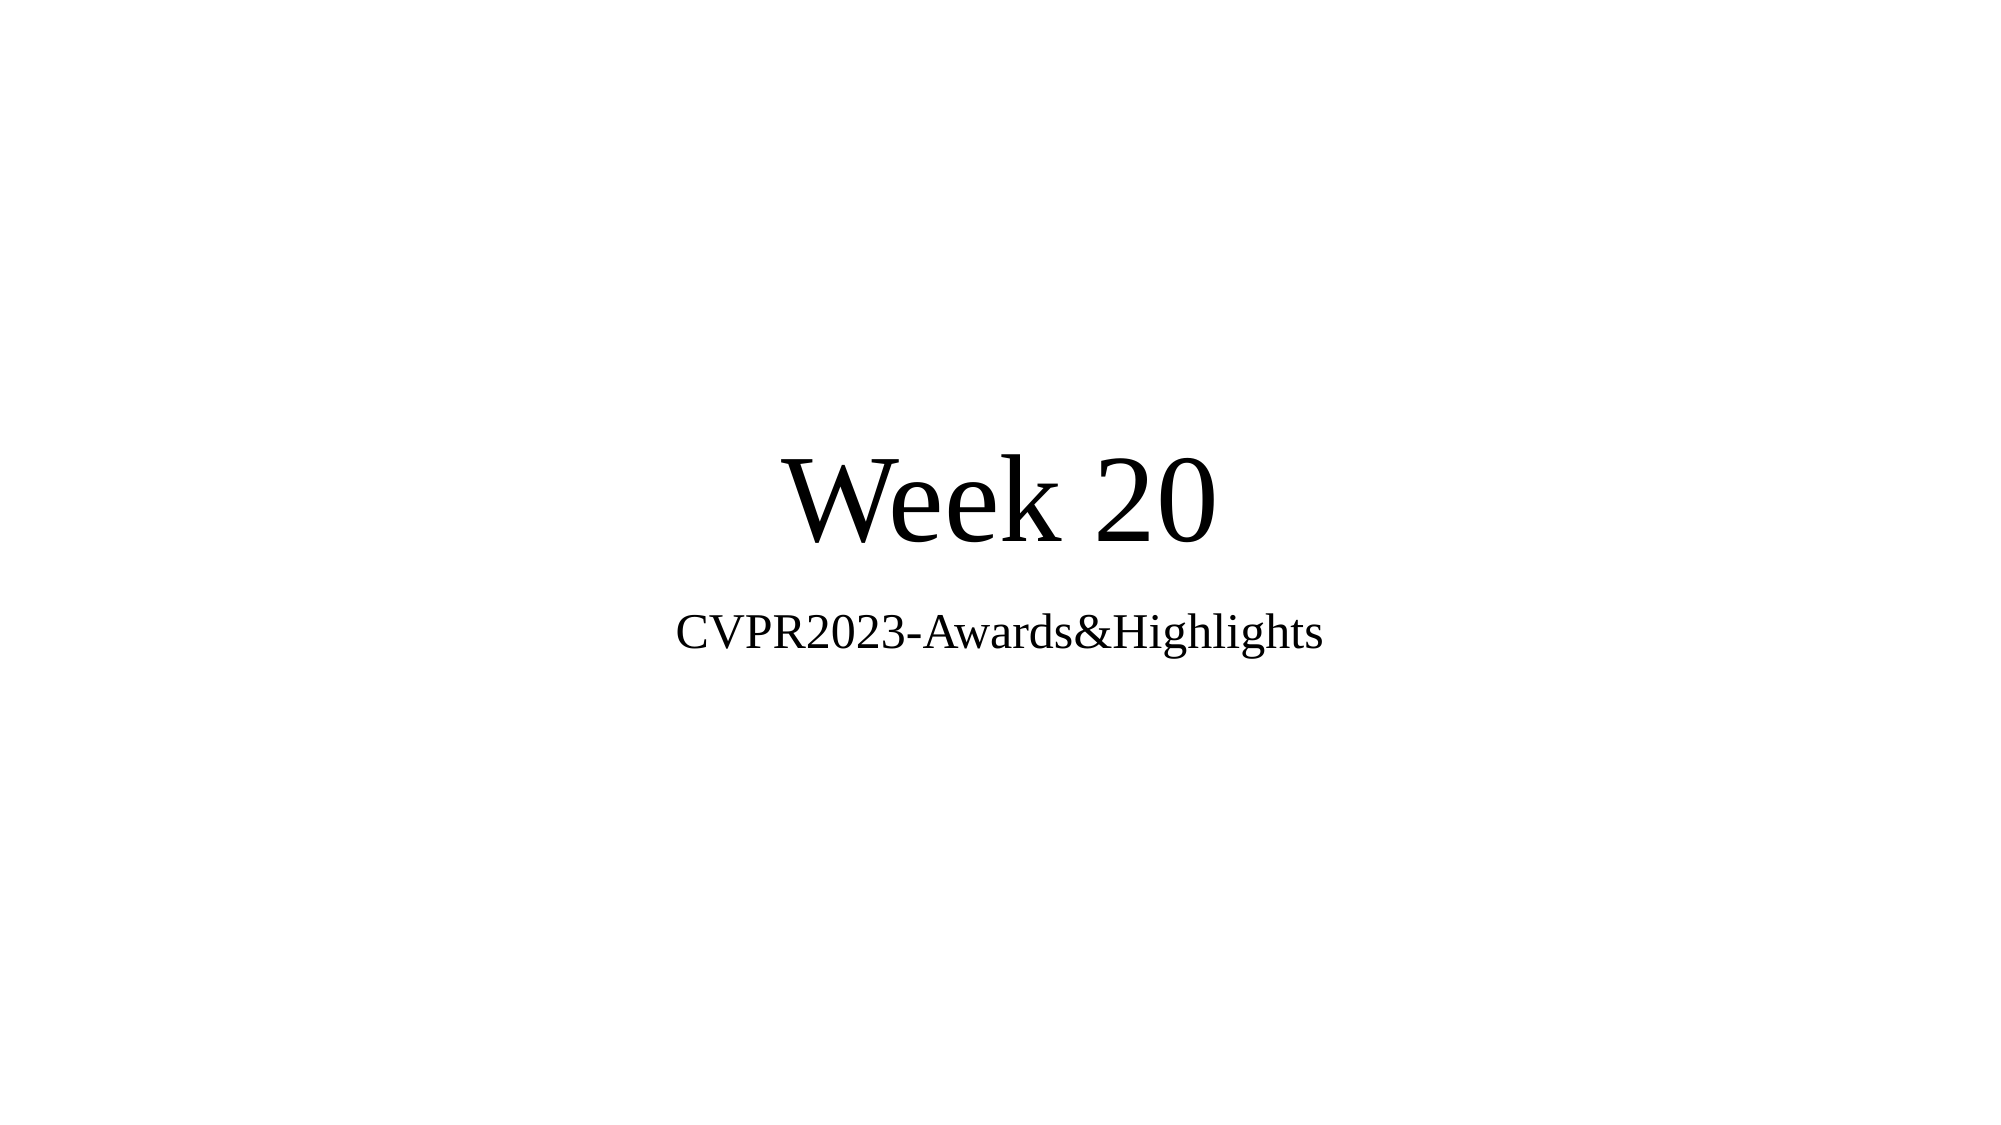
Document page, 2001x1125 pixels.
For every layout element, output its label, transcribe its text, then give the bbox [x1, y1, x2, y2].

title Week 20 [249, 184, 1750, 576]
subtitle CVPR2023-Awards&Highlights [249, 590, 1750, 863]
